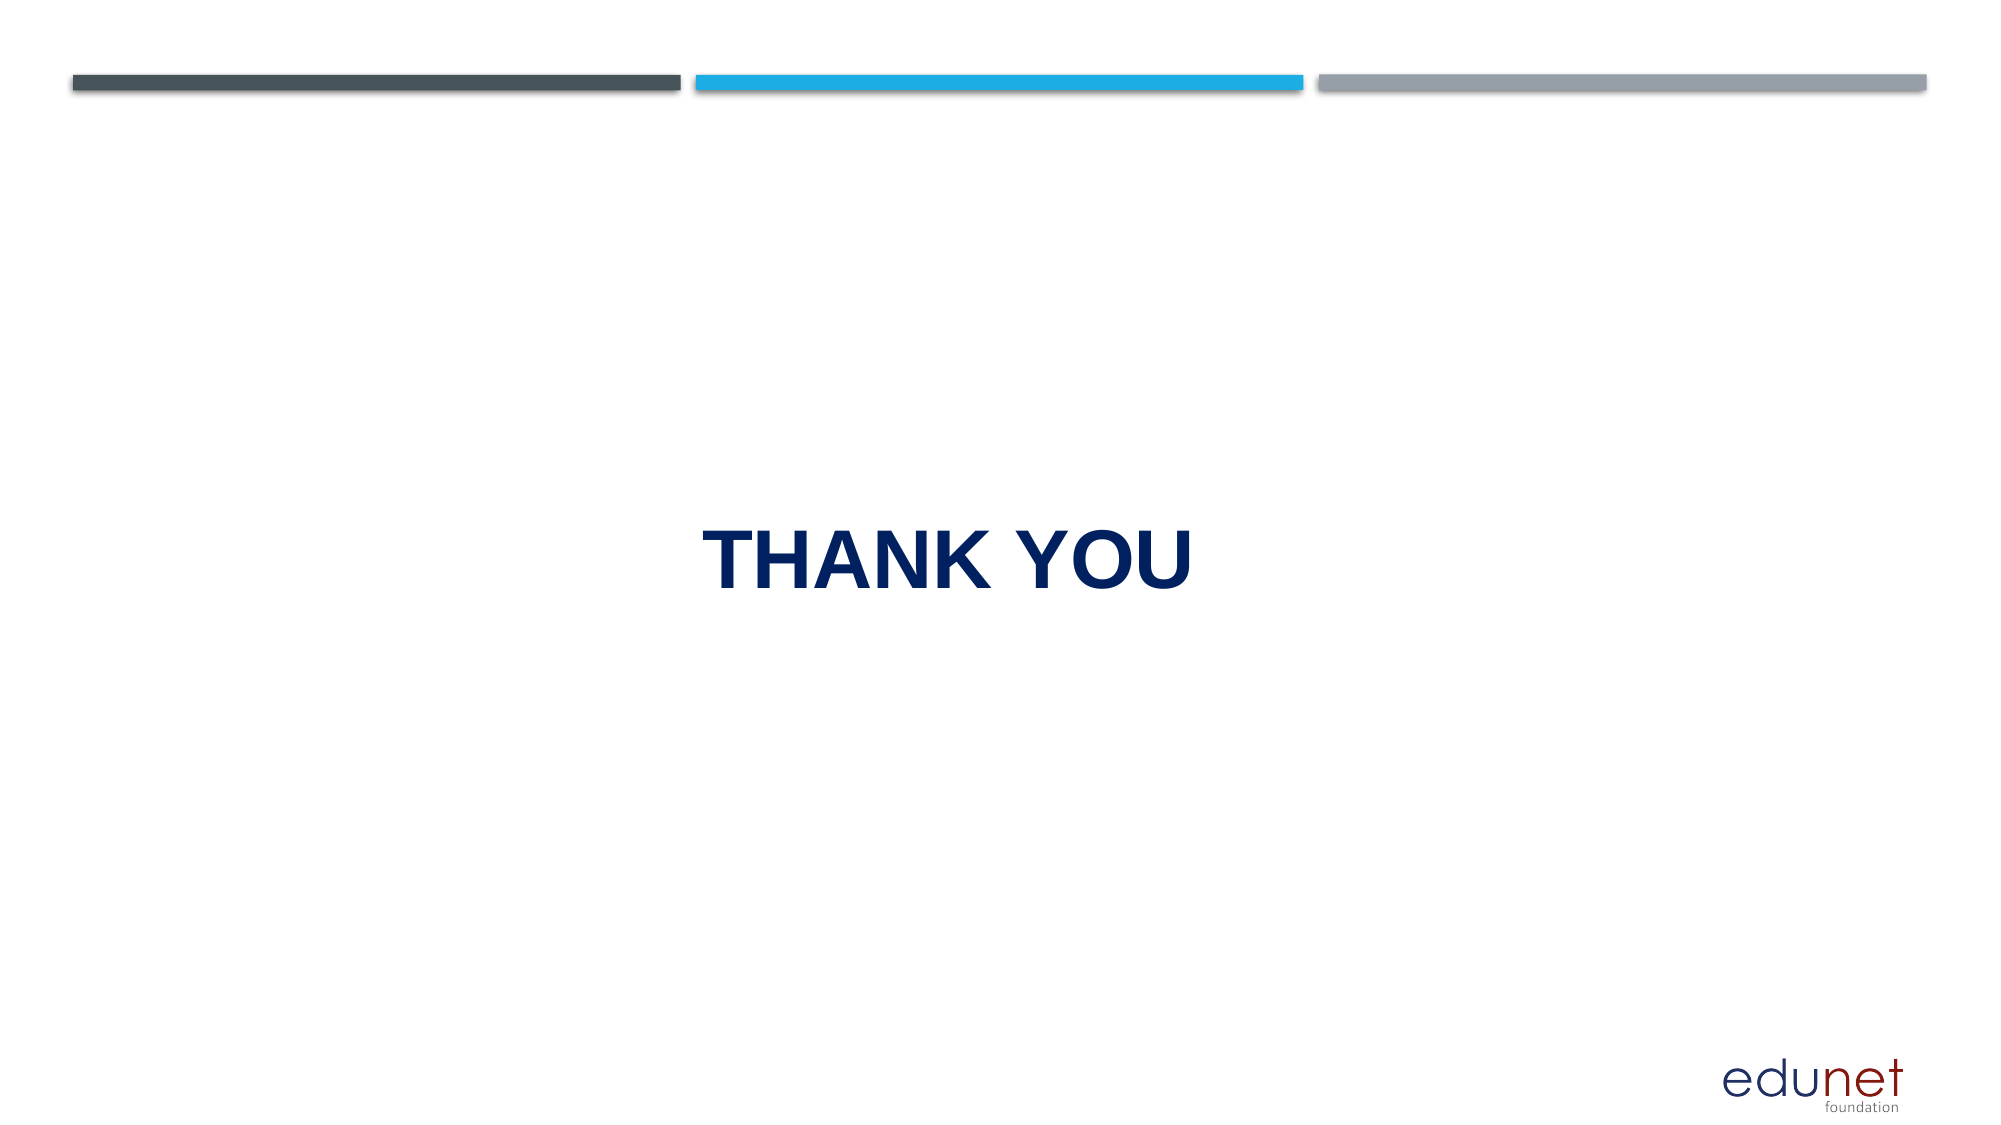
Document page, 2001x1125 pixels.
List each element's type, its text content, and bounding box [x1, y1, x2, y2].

title THANK YOU [186, 395, 1712, 613]
picture [1719, 1056, 1905, 1116]
